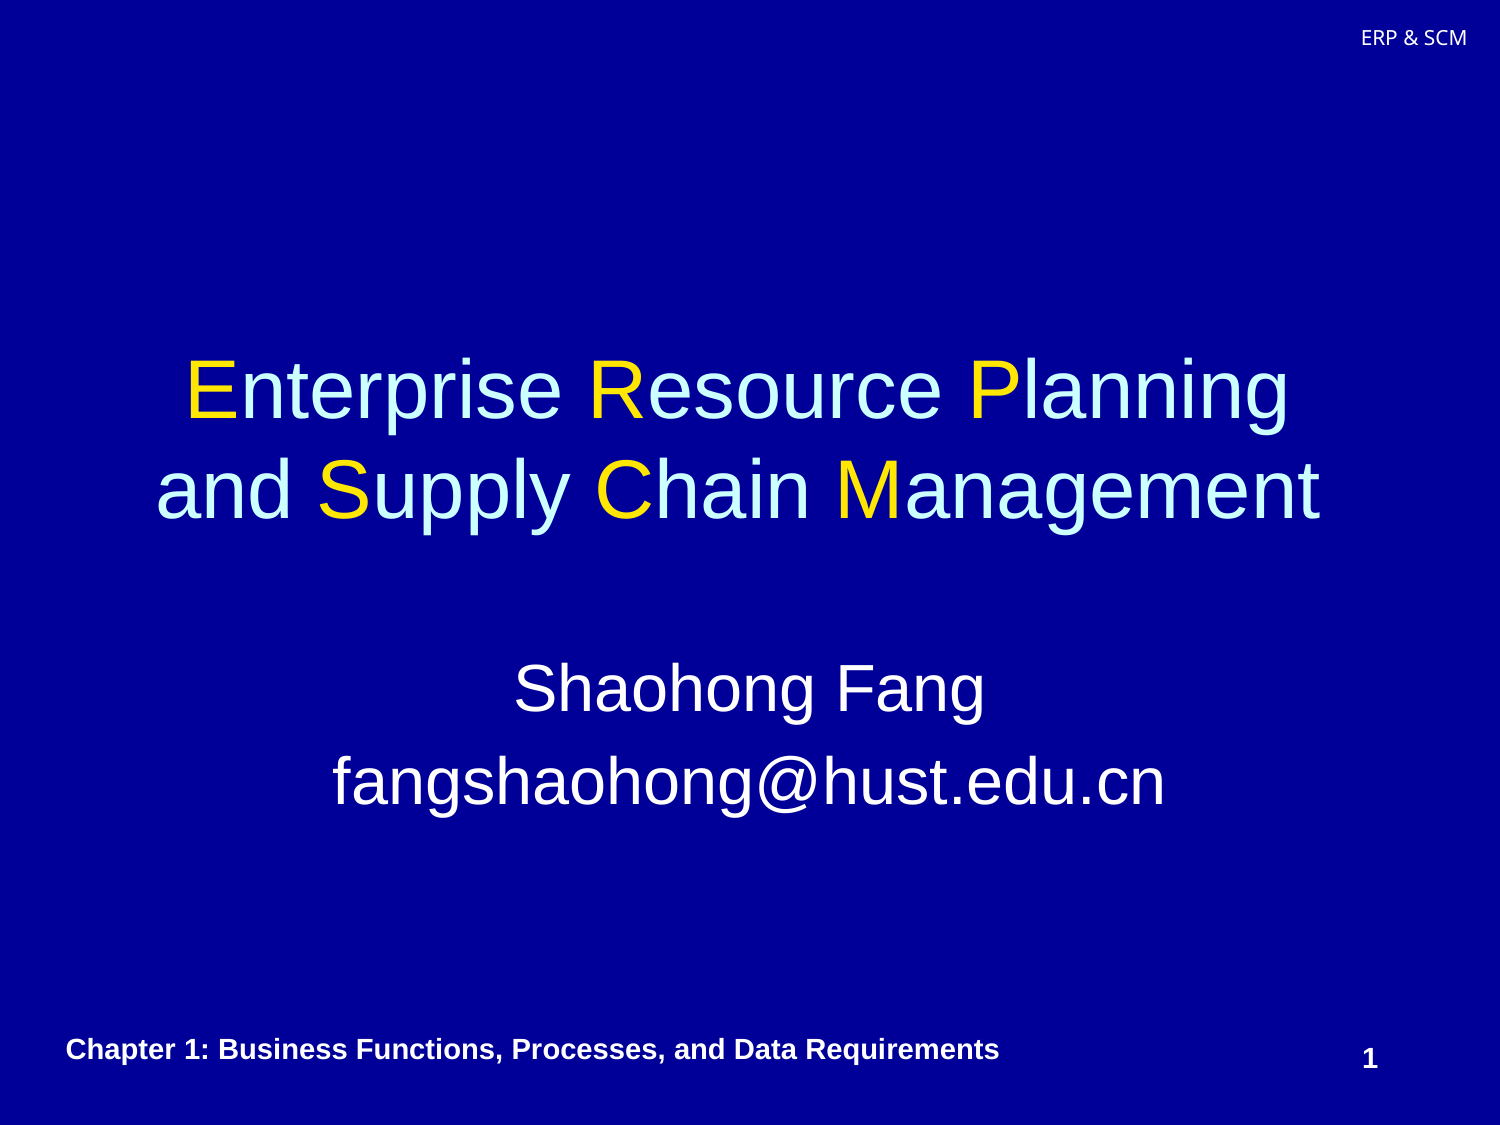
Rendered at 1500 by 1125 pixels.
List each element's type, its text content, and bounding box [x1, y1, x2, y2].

title Enterprise Resource Planning and Supply Chain Management [100, 314, 1376, 556]
subtitle Shaohong Fang fangshaohong@hust.edu.cn [225, 637, 1275, 925]
